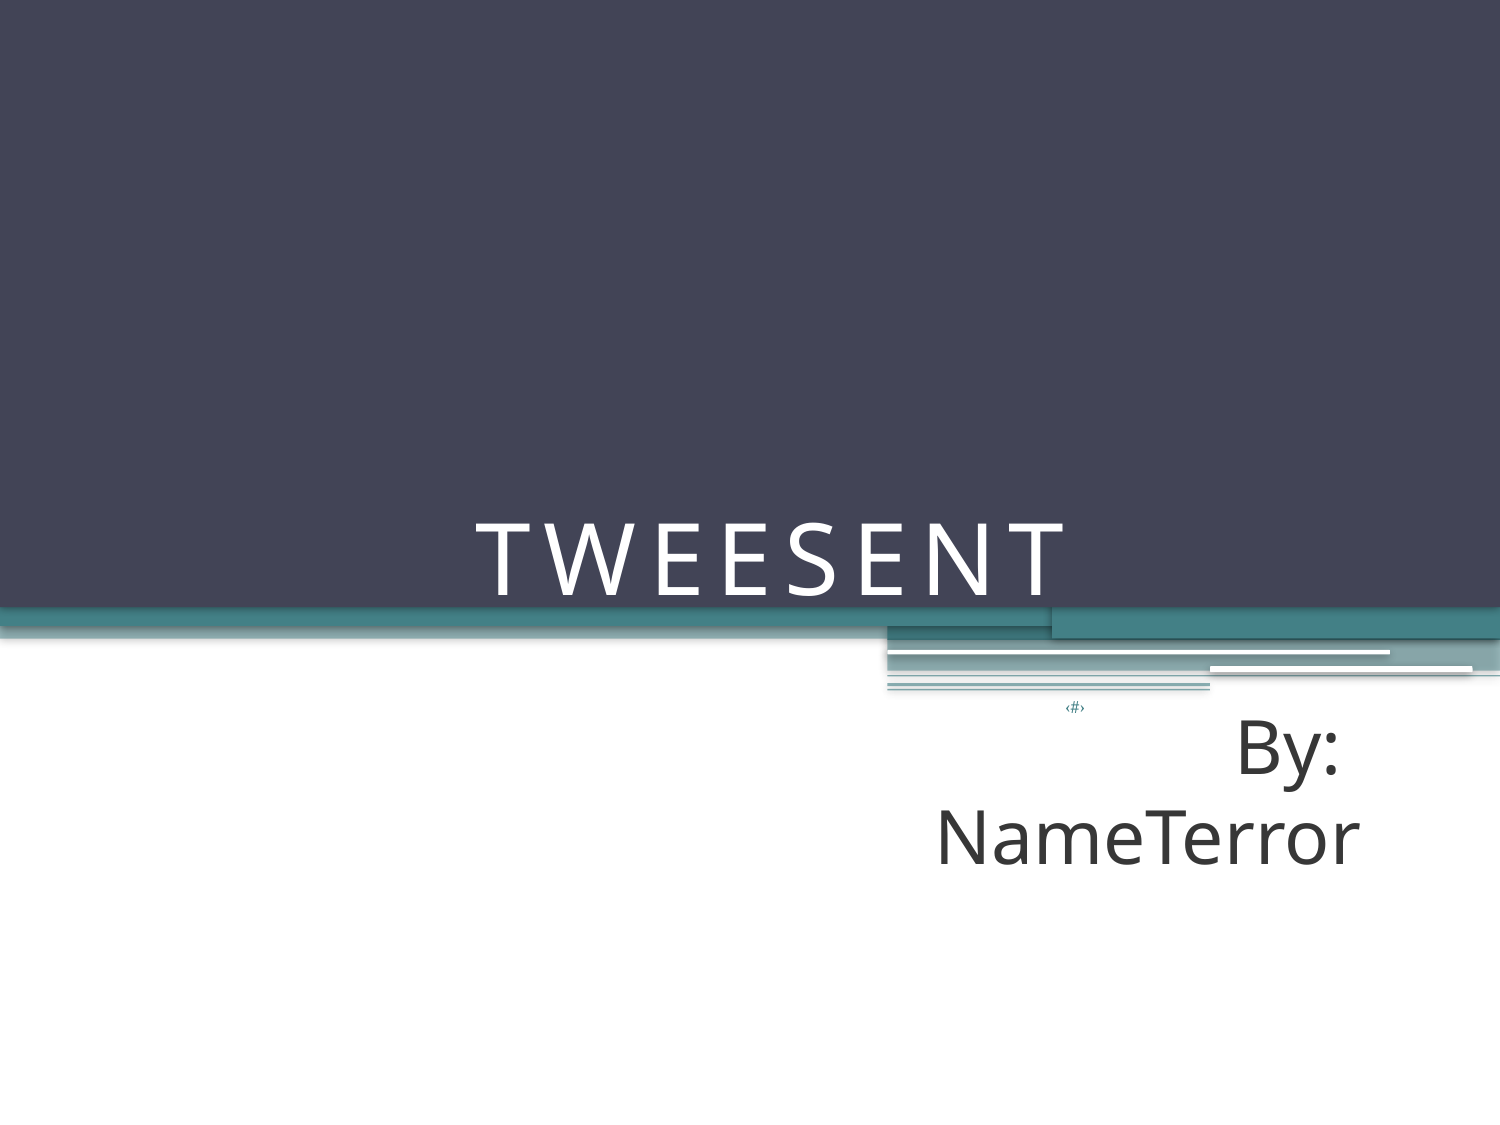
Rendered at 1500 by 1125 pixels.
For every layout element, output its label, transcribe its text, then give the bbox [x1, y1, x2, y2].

text_box By: NameTerror [832, 692, 1376, 888]
title TWEESENT [76, 456, 1465, 624]
